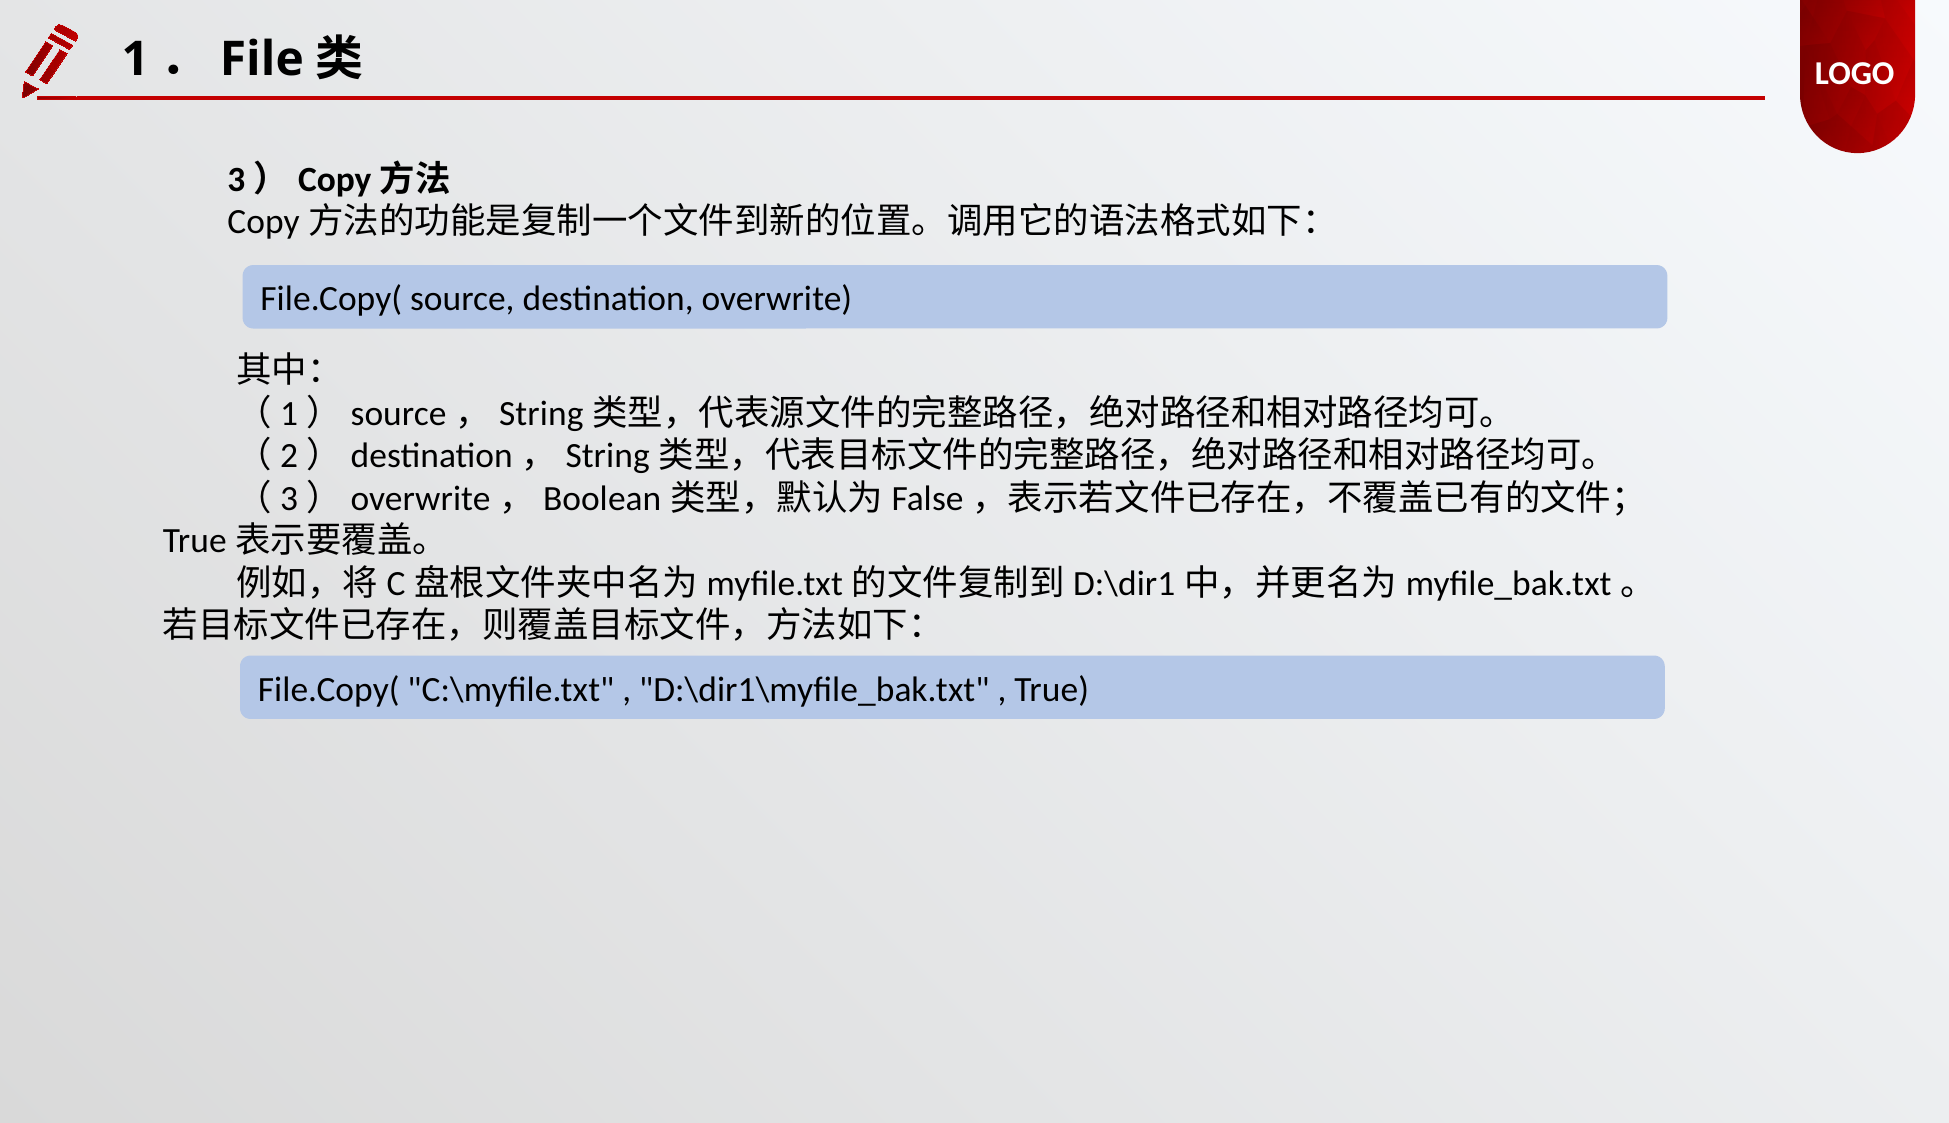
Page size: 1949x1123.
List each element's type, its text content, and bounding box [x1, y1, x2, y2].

text_box 3）Copy方法 Copy方法的功能是复制一个文件到新的位置。调用它的语法格式如下： [212, 148, 1708, 248]
picture [40, 50, 67, 83]
text_box File.Copy( source, destination, overwrite) [242, 265, 1668, 329]
picture [26, 42, 52, 75]
text_box 1．File类 [101, 17, 714, 95]
picture [48, 33, 73, 49]
picture [1800, 0, 1916, 154]
picture [22, 82, 37, 97]
text_box File.Copy( "C:\myfile.txt" , "D:\dir1\myfile_bak.txt" , True) [240, 655, 1665, 719]
picture [54, 24, 78, 41]
text_box 其中： （1）source，String类型，代表源文件的完整路径，绝对路径和相对路径均可。 （2）destination，String类型，代表目标文件的完整路径，绝对路径和相对路径均可。 （3）overwrite，Boolean类型，默认为False，表示若文件已存在，不覆盖已有的文件；True表示要覆盖。 例如，将C盘根文件夹中名为myfile.txt的文件复制到D:\dir1中，并更名为myfile_bak.txt。若目标文件已存在，则覆盖目标文件，方法如下： [148, 339, 1691, 653]
